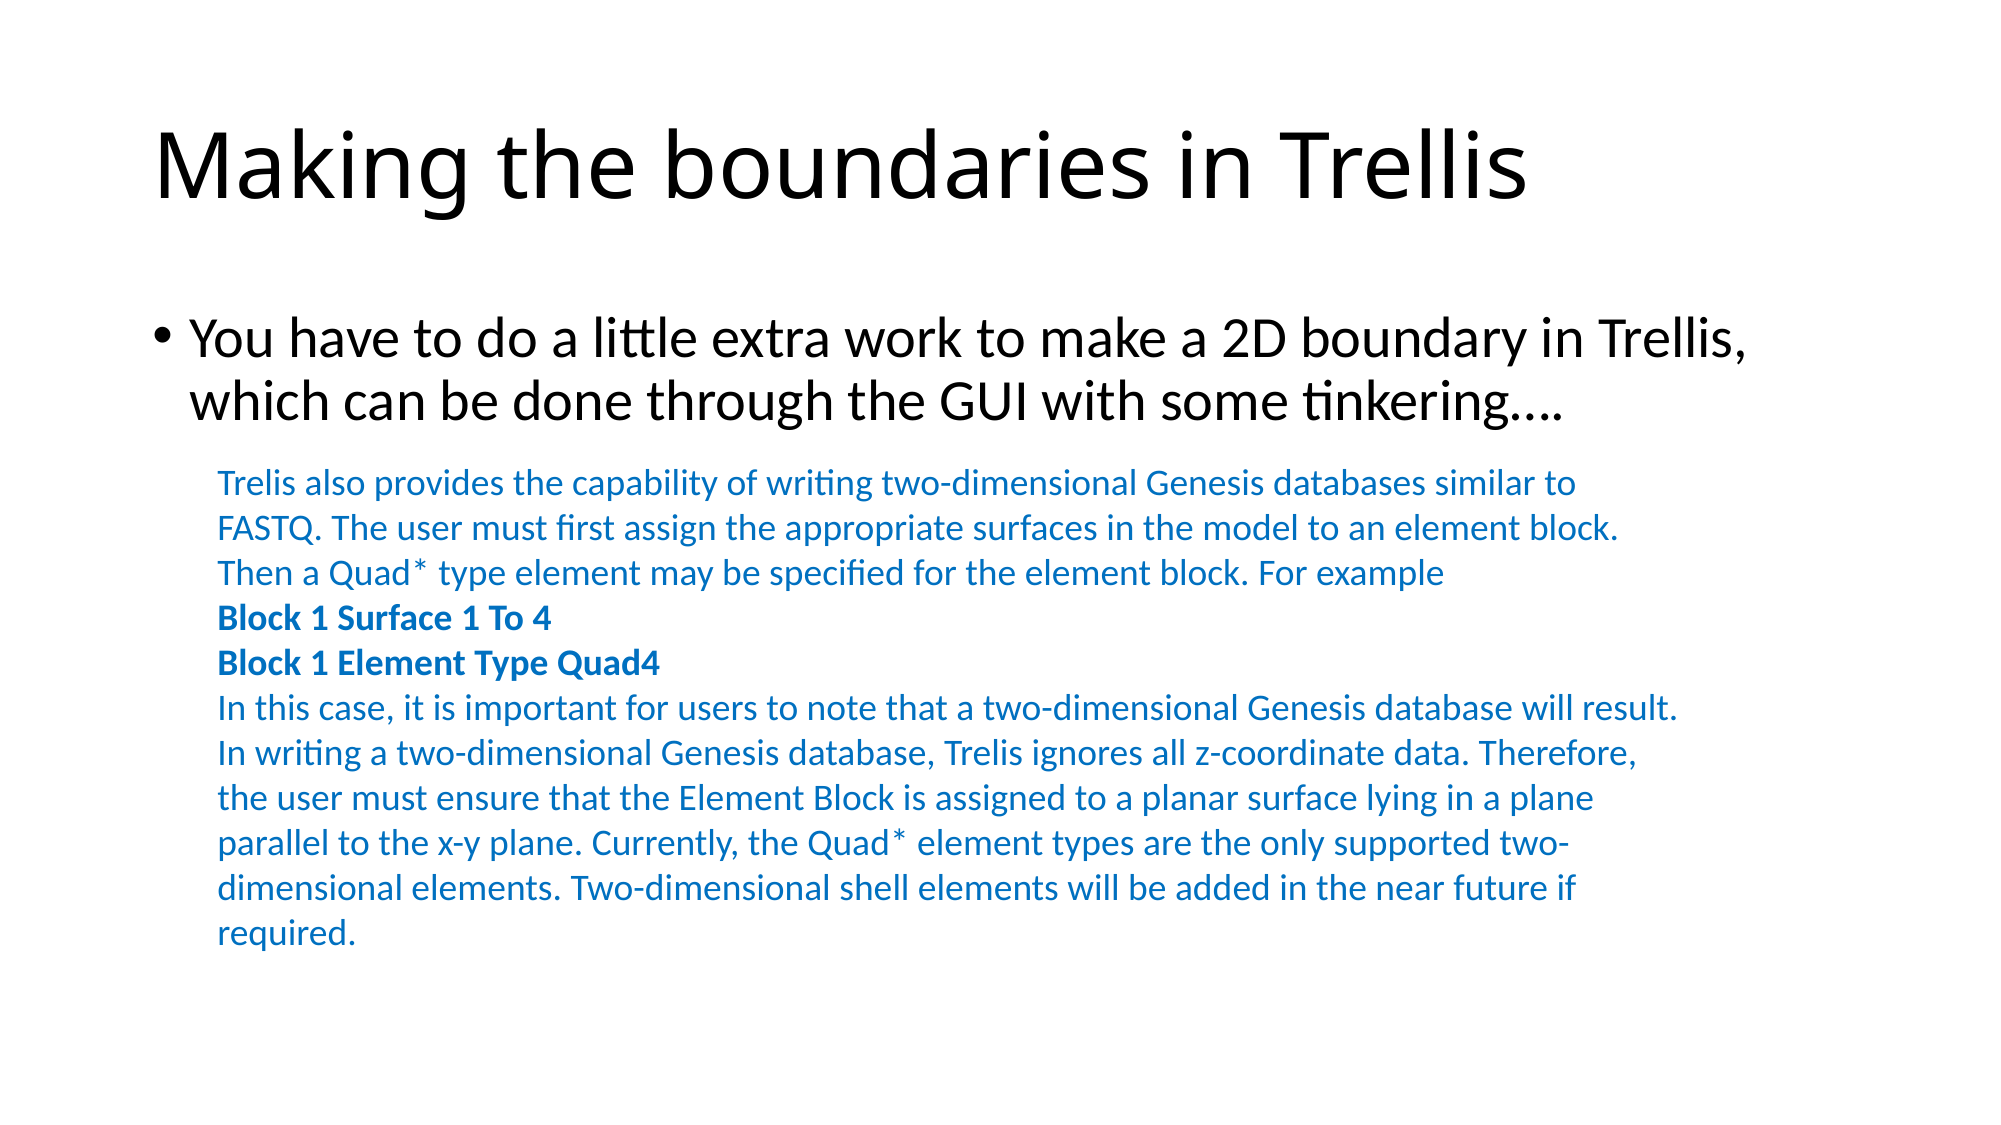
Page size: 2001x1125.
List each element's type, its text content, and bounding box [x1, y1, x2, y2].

list You have to do a little extra work to make a 2D boundary in Trellis, which can be done through the GUI with some tinkering…. [137, 299, 1863, 1014]
text_box Trelis also provides the capability of writing two-dimensional Genesis databases similar to FASTQ. The user must first assign the appropriate surfaces in the model to an element block. Then a Quad* type element may be specified for the element block. For example Block 1 Surface 1 To 4 Block 1 Element Type Quad4 In this case, it is important for users to note that a two-dimensional Genesis database will result. In writing a two-dimensional Genesis database, Trelis ignores all z-coordinate data. Therefore, the user must ensure that the Element Block is assigned to a planar surface lying in a plane parallel to the x-y plane. Currently, the Quad* element types are the only supported two-dimensional elements. Two-dimensional shell elements will be added in the near future if required. [202, 450, 1700, 961]
title Making the boundaries in Trellis [137, 59, 1863, 278]
